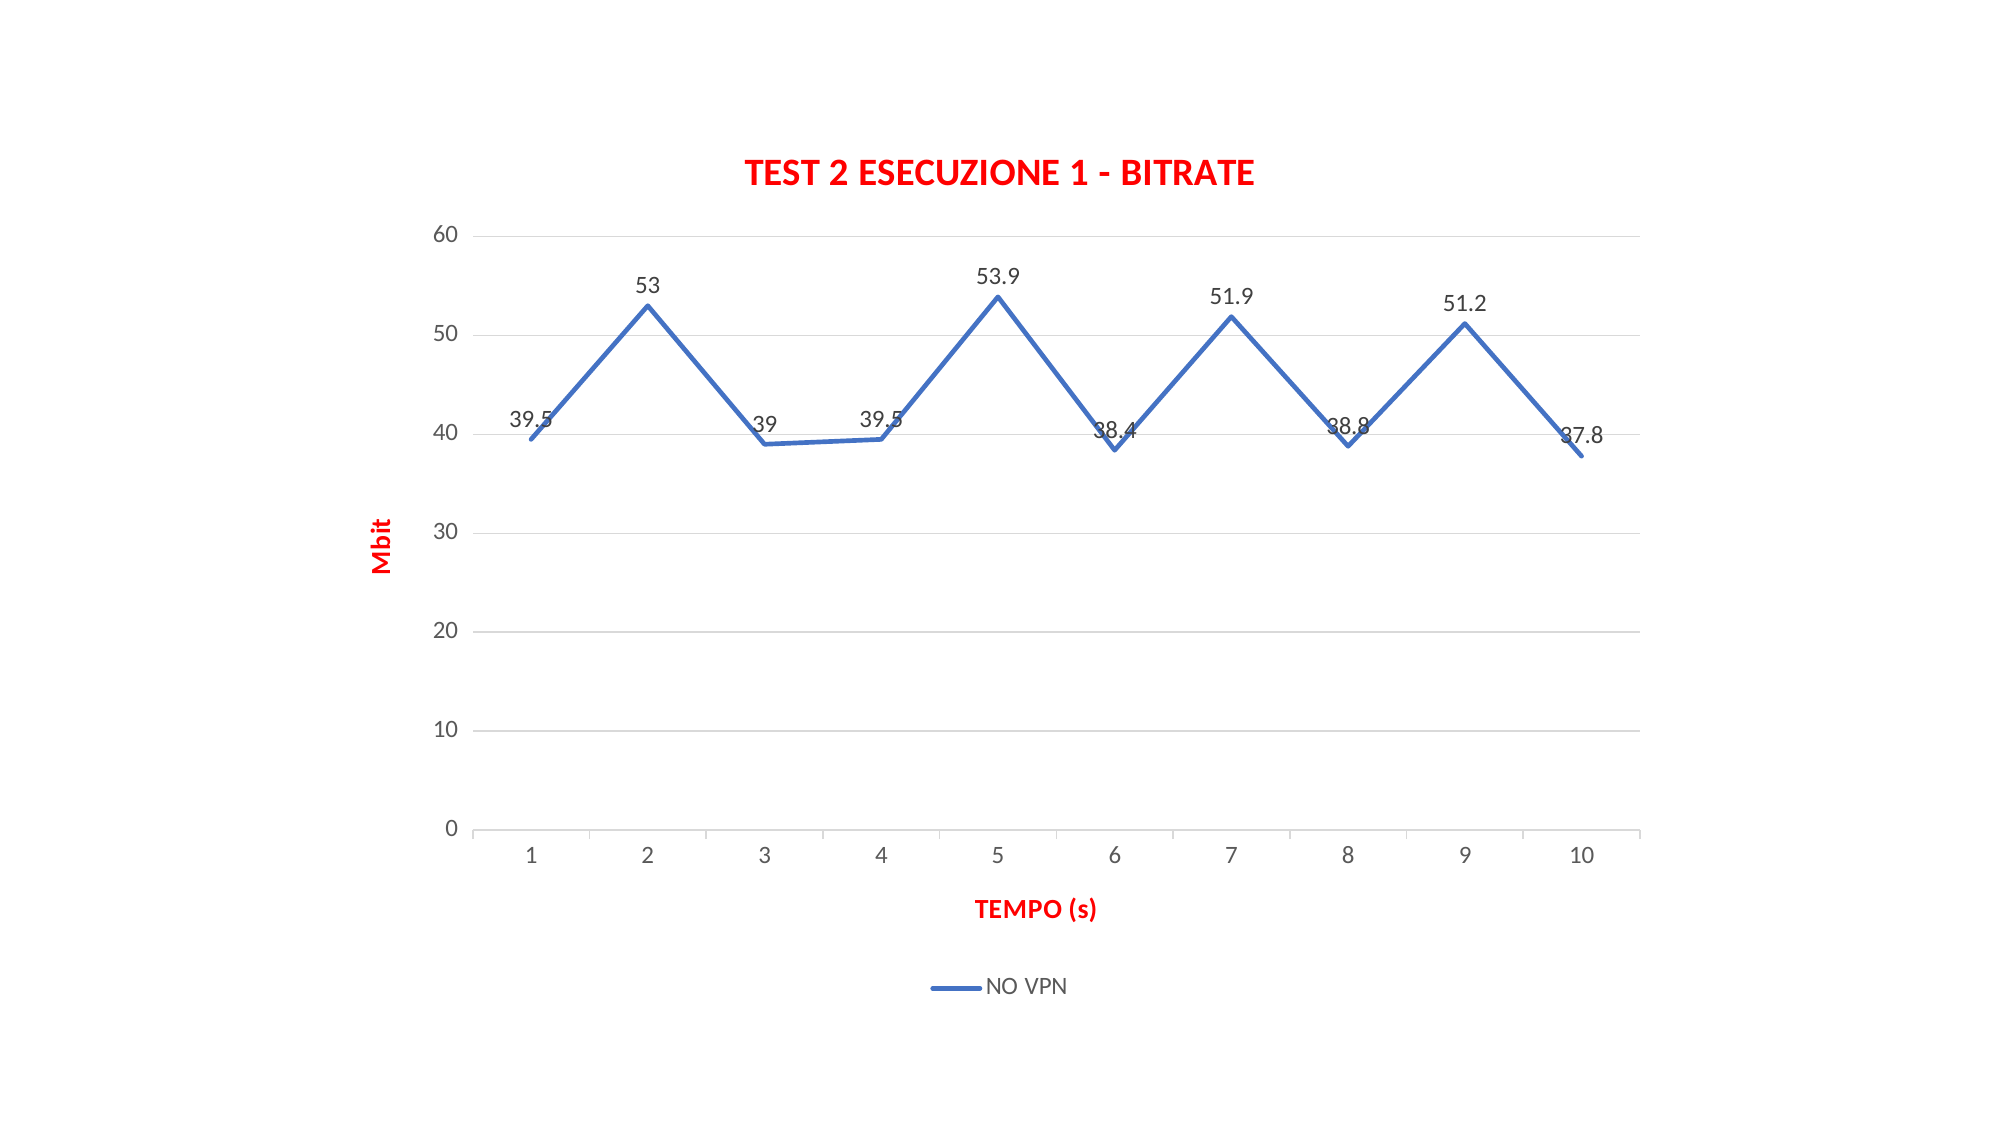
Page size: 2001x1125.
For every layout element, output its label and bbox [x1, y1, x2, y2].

chart [333, 117, 1667, 1007]
